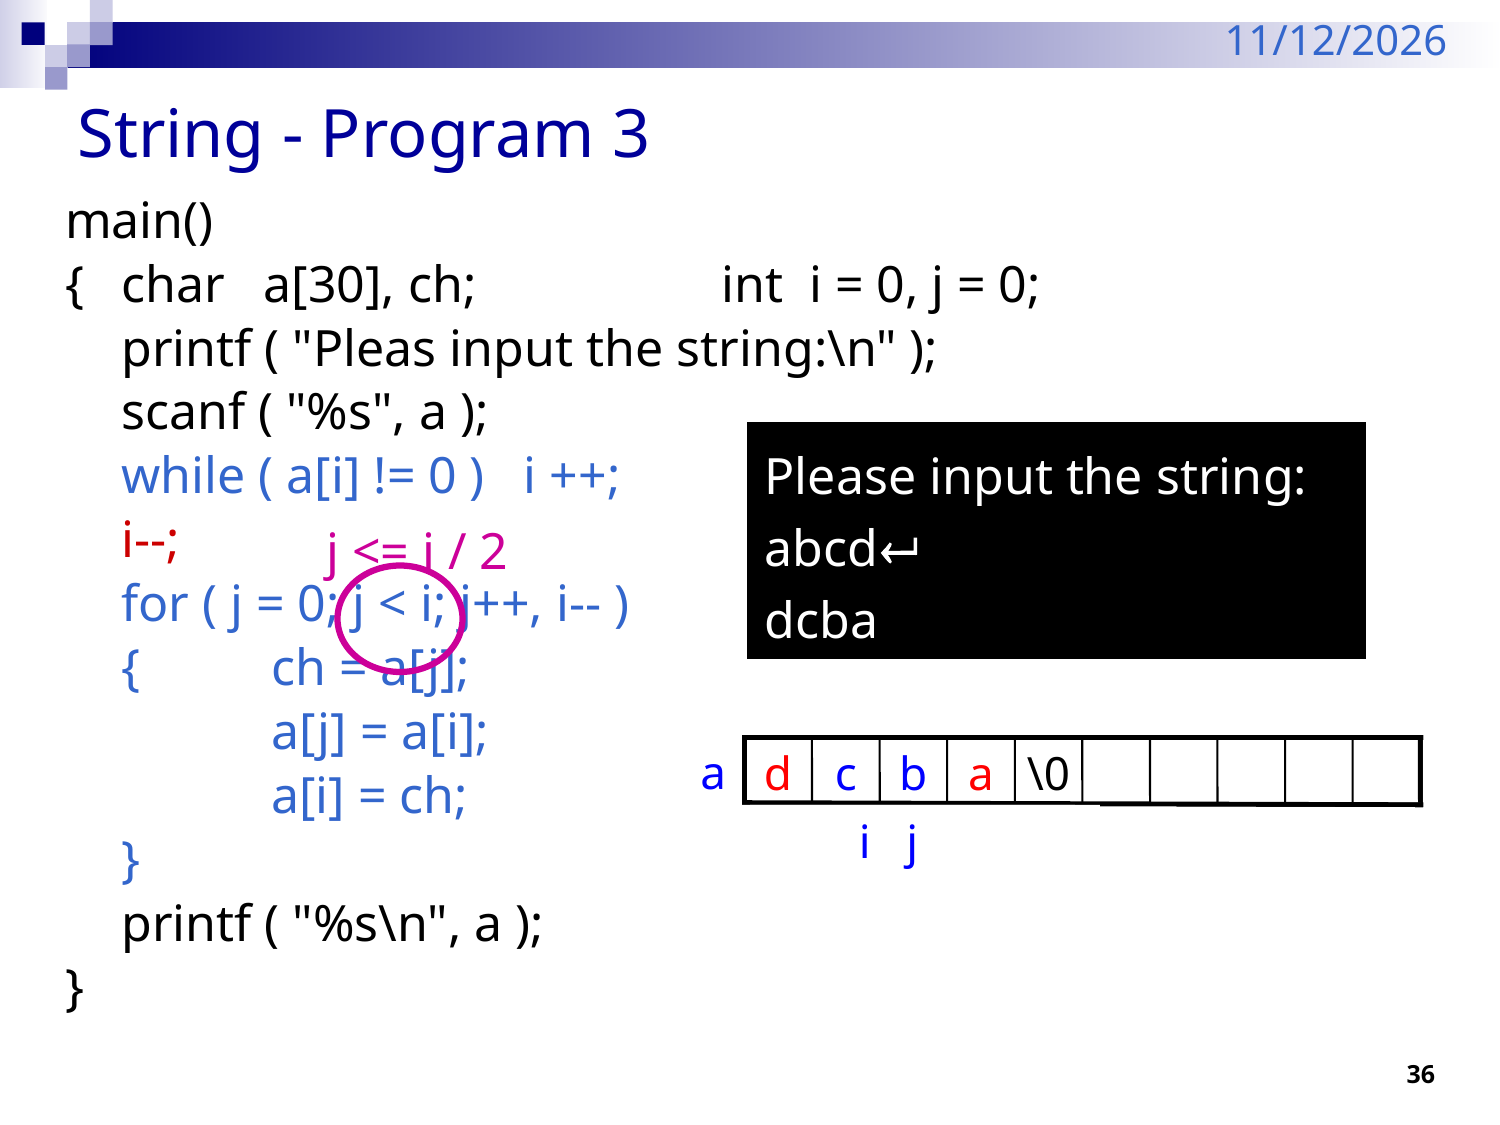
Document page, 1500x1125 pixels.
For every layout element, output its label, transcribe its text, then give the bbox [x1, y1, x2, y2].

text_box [744, 737, 1421, 805]
text_box Please input the string: abcd dcba [749, 425, 1363, 657]
text_box [337, 565, 463, 672]
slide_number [1112, 0, 1463, 79]
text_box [612, 724, 1463, 806]
list main() { char a[30], ch; int i = 0, j = 0; printf ( "Pleas input the string:\n" ); scanf ( "%s", a ); while ( a[i] != 0 ) i ++; i--; for ( j = 0; j < i; j++, i-- ) { ch = a[j]; a[j] = a[i]; a[i] = ch; } printf ( "%s\n", a ); } [50, 187, 1475, 1063]
title String - Program 3 [62, 75, 1413, 187]
text_box i j [724, 806, 1100, 875]
text_box j <= i / 2 [311, 512, 523, 588]
